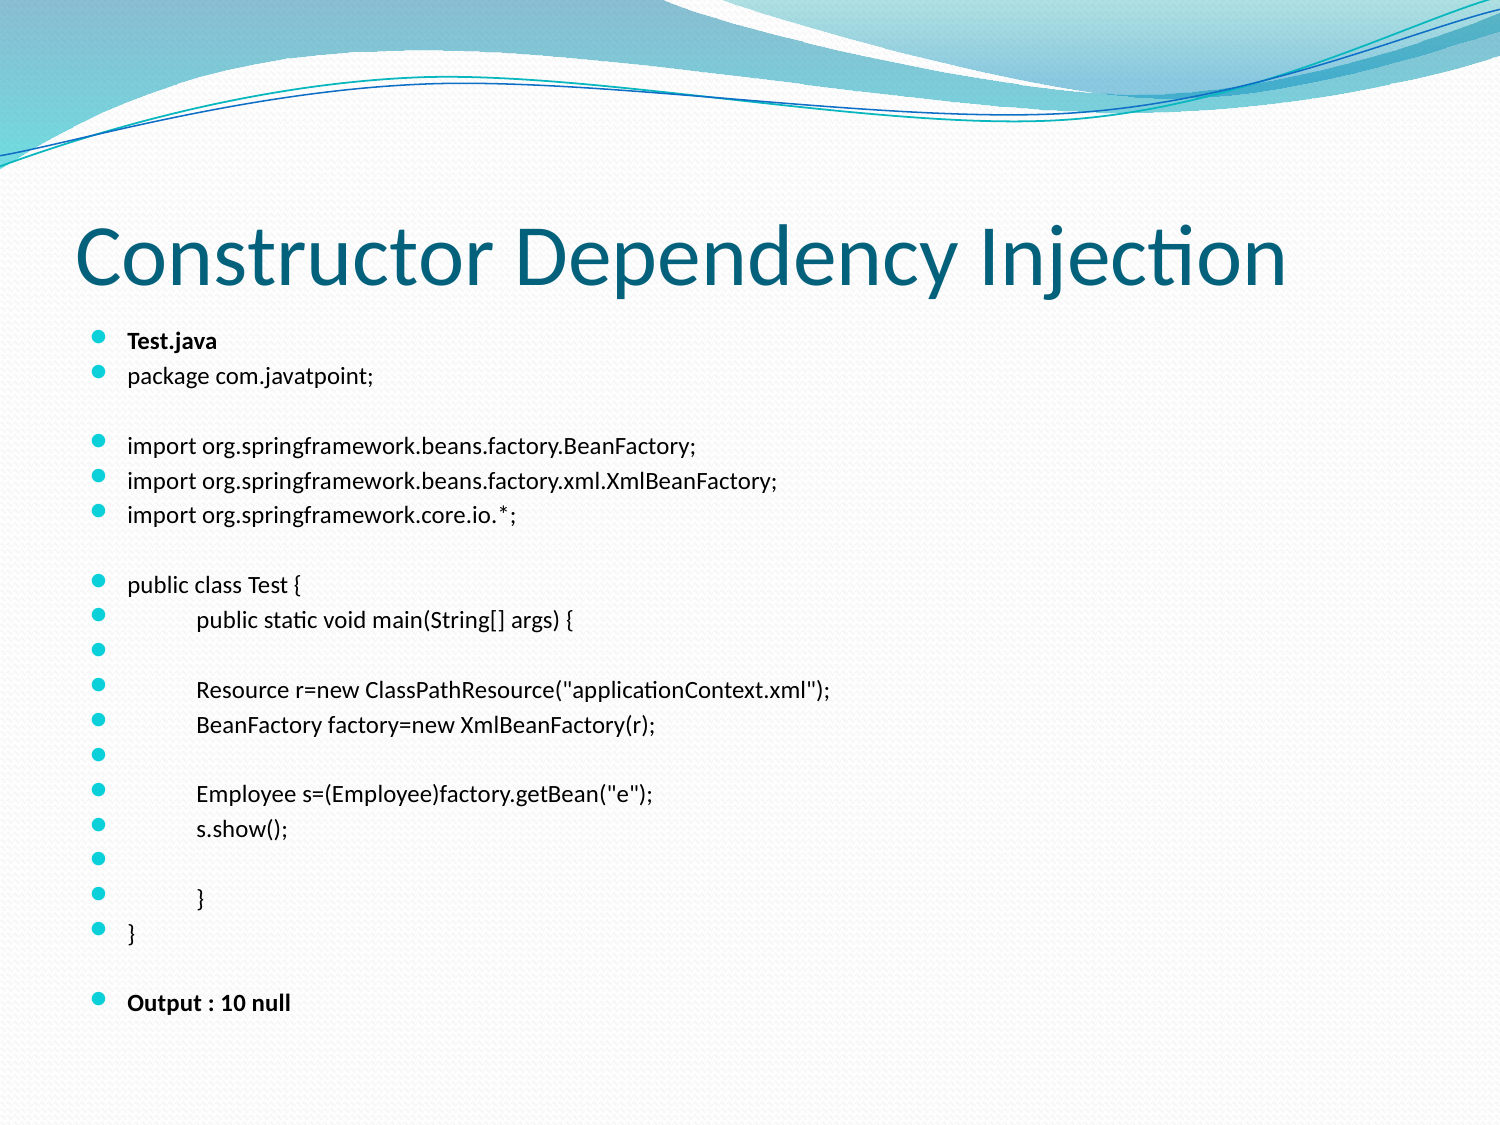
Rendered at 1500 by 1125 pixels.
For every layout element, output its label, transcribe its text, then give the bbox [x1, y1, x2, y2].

list Test.java package com.javatpoint; import org.springframework.beans.factory.BeanFactory; import org.springframework.beans.factory.xml.XmlBeanFactory; import org.springframework.core.io.*; public class Test { public static void main(String[] args) { Resource r=new ClassPathResource("applicationContext.xml"); BeanFactory factory=new XmlBeanFactory(r); Employee s=(Employee)factory.getBean("e"); s.show(); } } Output : 10 null [75, 317, 1425, 1038]
title Constructor Dependency Injection [75, 115, 1425, 303]
